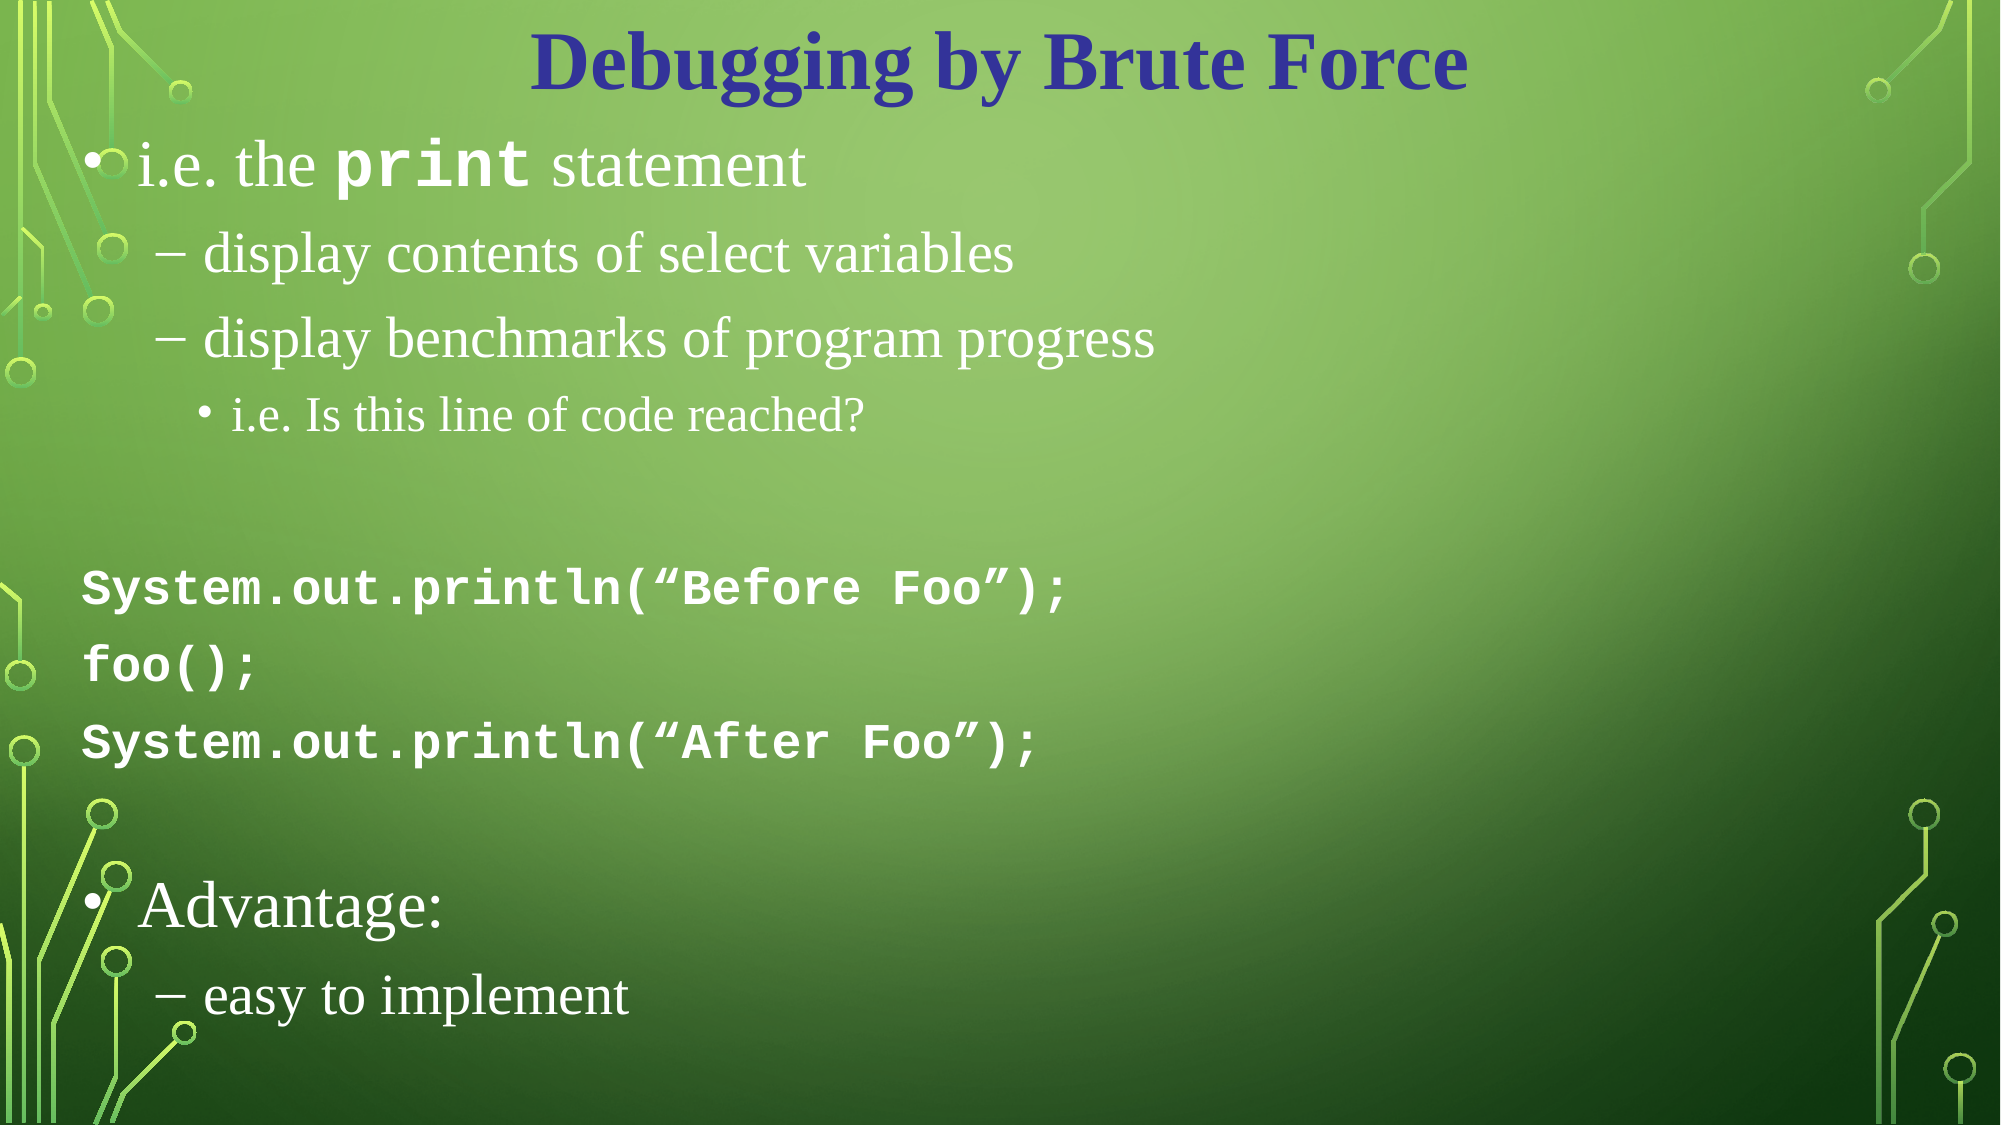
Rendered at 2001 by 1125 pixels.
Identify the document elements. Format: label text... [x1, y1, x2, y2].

text_box Debugging by Brute Force [66, 0, 1934, 112]
text_box i.e. the print statement display contents of select variables display benchmarks of program progress i.e. Is this line of code reached? System.out.println(“Before Foo”); foo(); System.out.println(“After Foo”); Advantage: easy to implement [66, 112, 1934, 1088]
